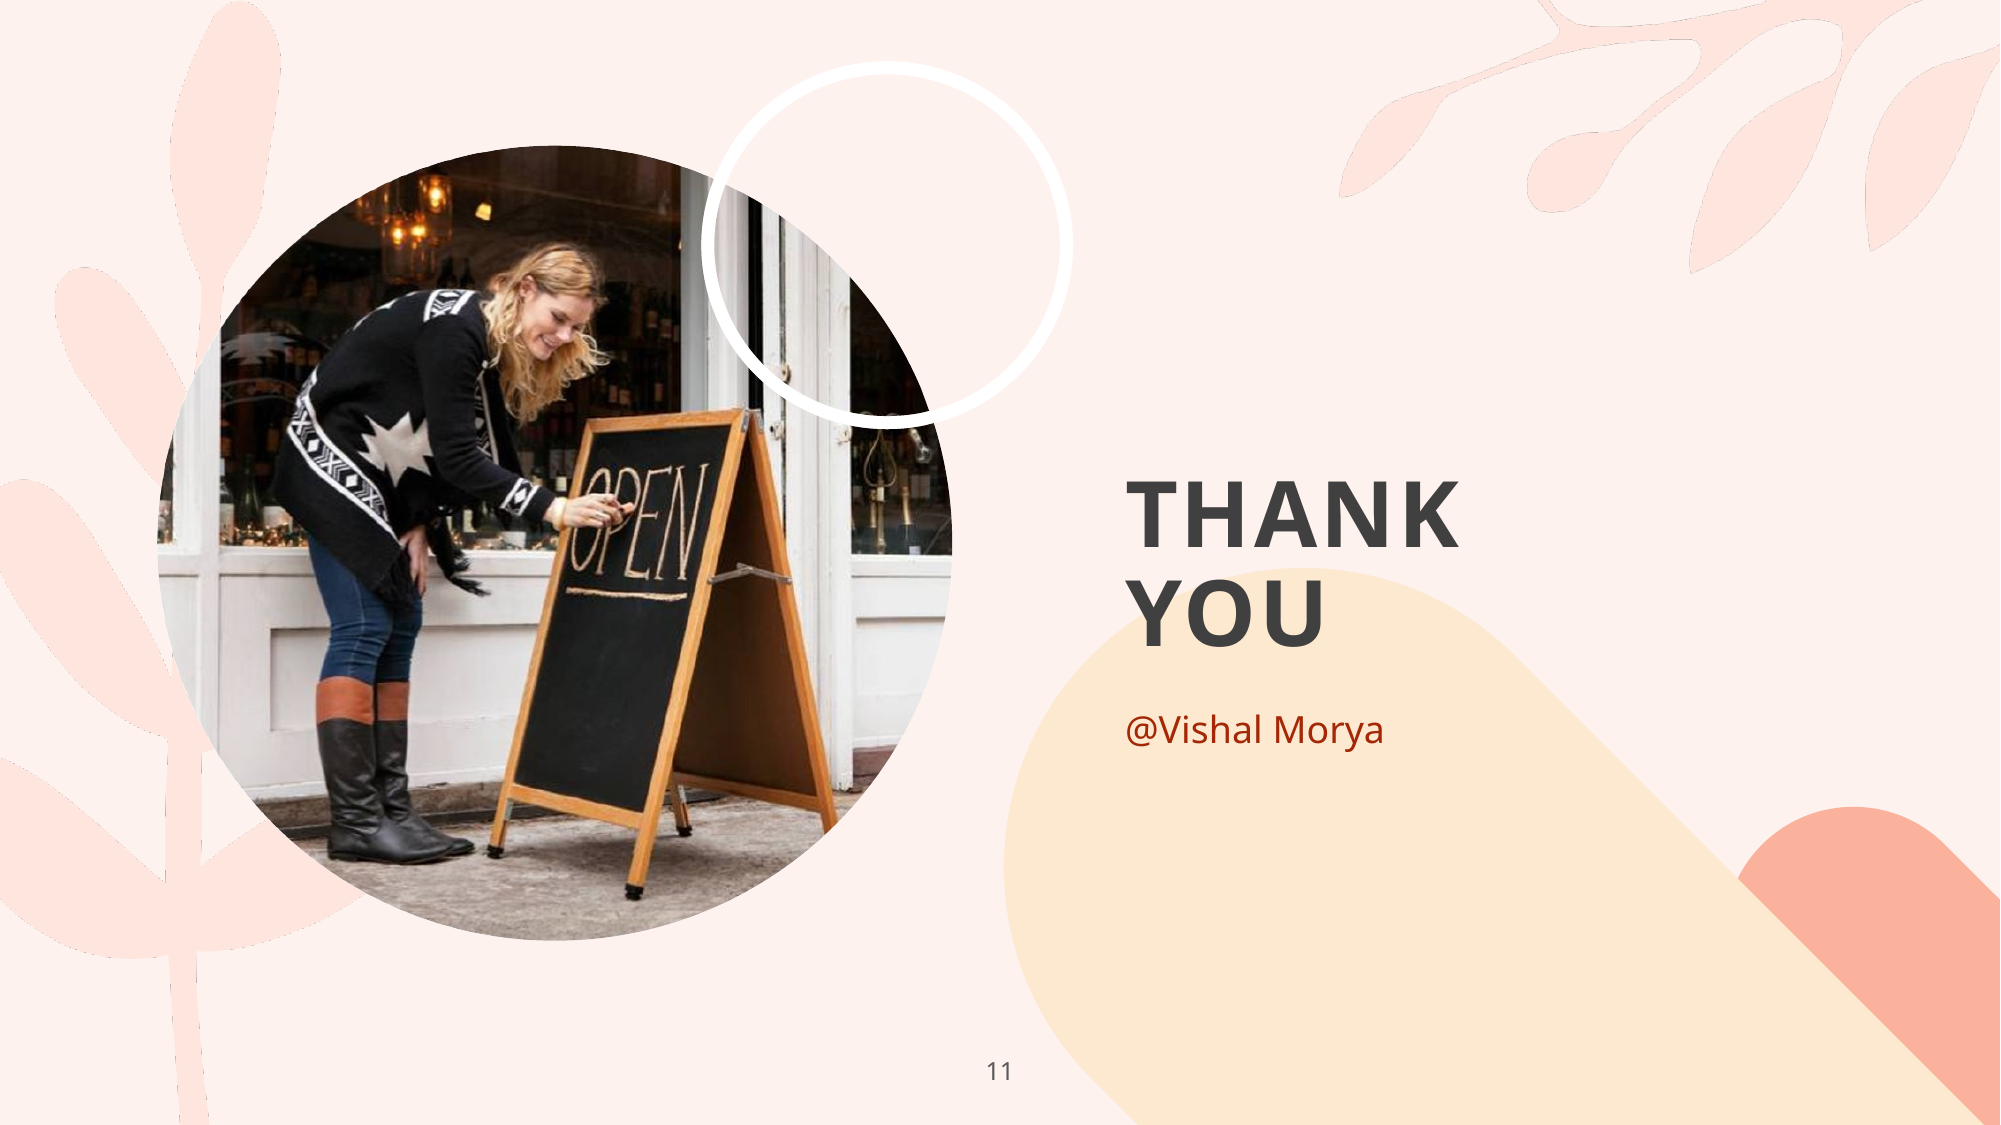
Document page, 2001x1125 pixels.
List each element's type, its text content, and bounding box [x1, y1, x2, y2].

picture [1306, 0, 2000, 307]
slide_number 11 [774, 1042, 1225, 1103]
title THANK YOU [1109, 69, 1910, 674]
list @Vishal Morya [1109, 689, 1912, 1056]
picture [0, 0, 953, 1125]
